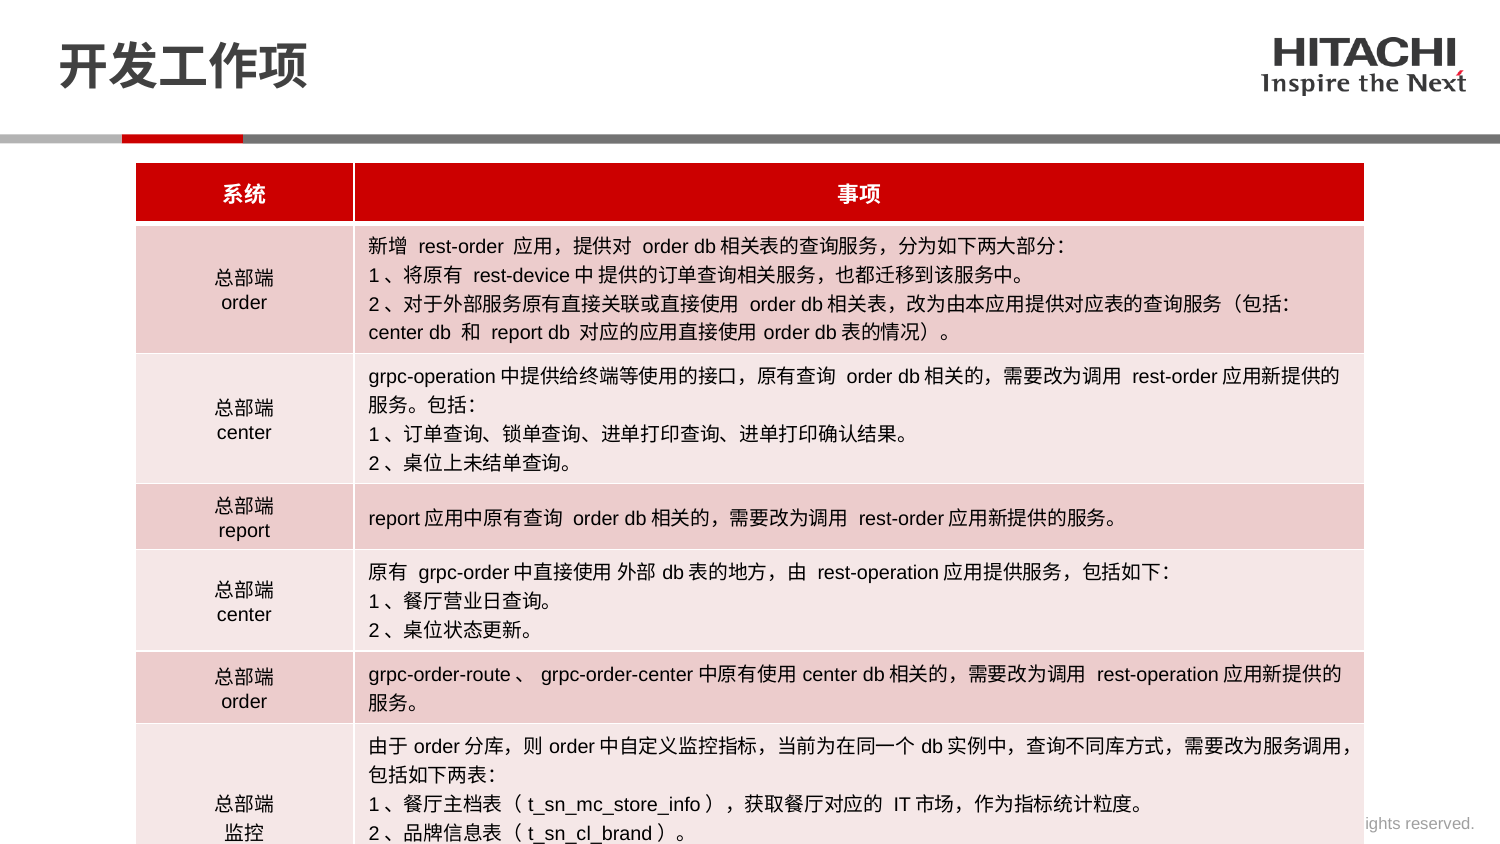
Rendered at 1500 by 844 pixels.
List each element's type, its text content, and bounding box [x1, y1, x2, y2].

table_cell 总部端 order [136, 226, 353, 353]
table_cell 总部端 center [136, 550, 353, 650]
picture [1261, 37, 1466, 96]
table_cell grpc-operation中提供给终端等使用的接口，原有查询 order db相关的，需要改为调用 rest-order应用新提供的服务。包括： 1、订单查询、锁单查询、进单打印查询、进单打印确认结果。 2、桌位上未结单查询。 [355, 354, 1364, 483]
table_cell 由于order分库，则order中自定义监控指标，当前为在同一个db实例中，查询不同库方式，需要改为服务调用，包括如下两表： 1、餐厅主档表（t_sn_mc_store_info），获取餐厅对应的 IT市场，作为指标统计粒度。 2、品牌信息表（t_sn_cl_brand）。 以上服务由 rest-operation 提供，监控需要修改为调用该服务（包括：缓存刷新、以及缓存未命中时按餐厅检索主档、按品牌检索品牌信息）。 [355, 724, 1364, 844]
title 开发工作项 [43, 8, 1200, 129]
table_cell report应用中原有查询 order db相关的，需要改为调用 rest-order应用新提供的服务。 [355, 484, 1364, 549]
table_header 事项 [355, 163, 1364, 221]
table_header 系统 [136, 163, 353, 221]
table_cell 总部端 监控 [136, 724, 353, 844]
table_cell 原有 grpc-order中直接使用 外部db表的地方，由 rest-operation应用提供服务，包括如下： 1、餐厅营业日查询。 2、桌位状态更新。 [355, 550, 1364, 650]
table_cell 总部端 report [136, 484, 353, 549]
table_cell 新增 rest-order 应用，提供对 order db相关表的查询服务，分为如下两大部分： 1、将原有 rest-device中 提供的订单查询相关服务，也都迁移到该服务中。 2、对于外部服务原有直接关联或直接使用 order db相关表，改为由本应用提供对应表的查询服务（包括：center db 和 report db 对应的应用直接使用order db表的情况）。 [355, 226, 1364, 353]
table_cell 总部端 order [136, 652, 353, 723]
table_cell grpc-order-route、grpc-order-center中原有使用center db相关的，需要改为调用 rest-operation应用新提供的服务。 [355, 652, 1364, 723]
table_cell 总部端 center [136, 354, 353, 483]
